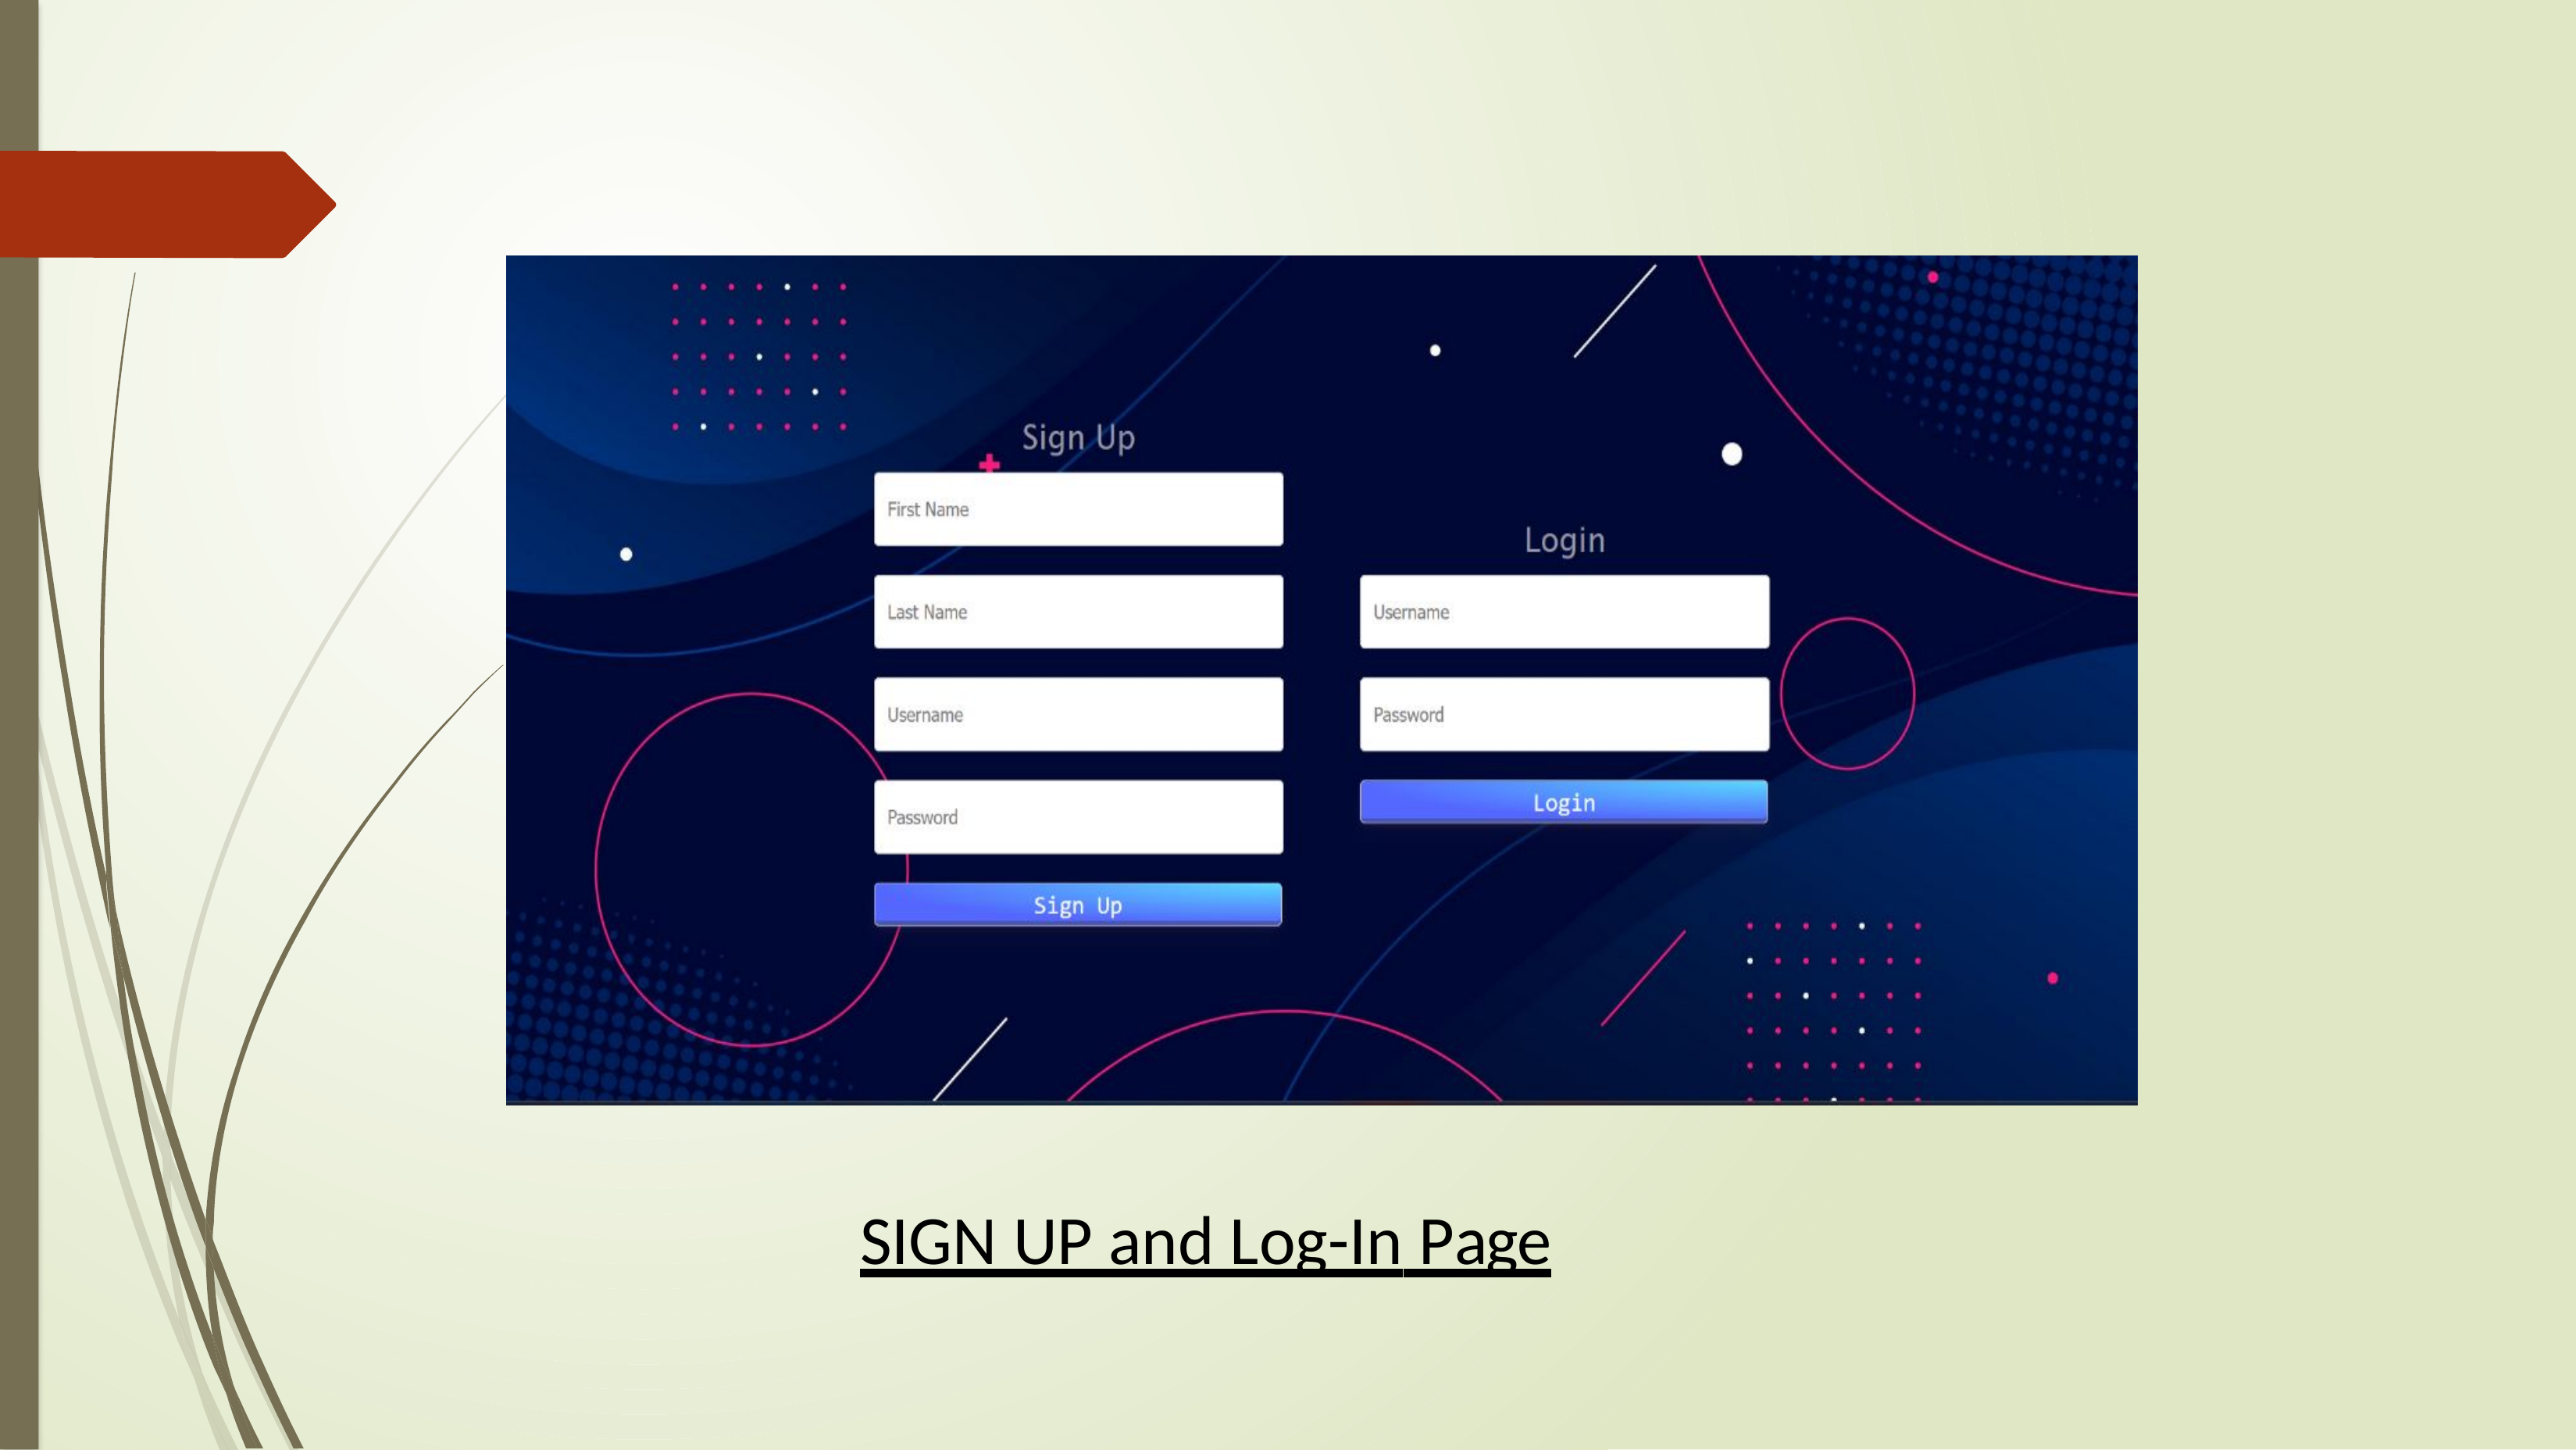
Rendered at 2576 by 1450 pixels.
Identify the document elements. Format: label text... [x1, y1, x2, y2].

text_box SIGN UP and Log-In Page [858, 1193, 1591, 1278]
picture [506, 255, 2138, 1106]
